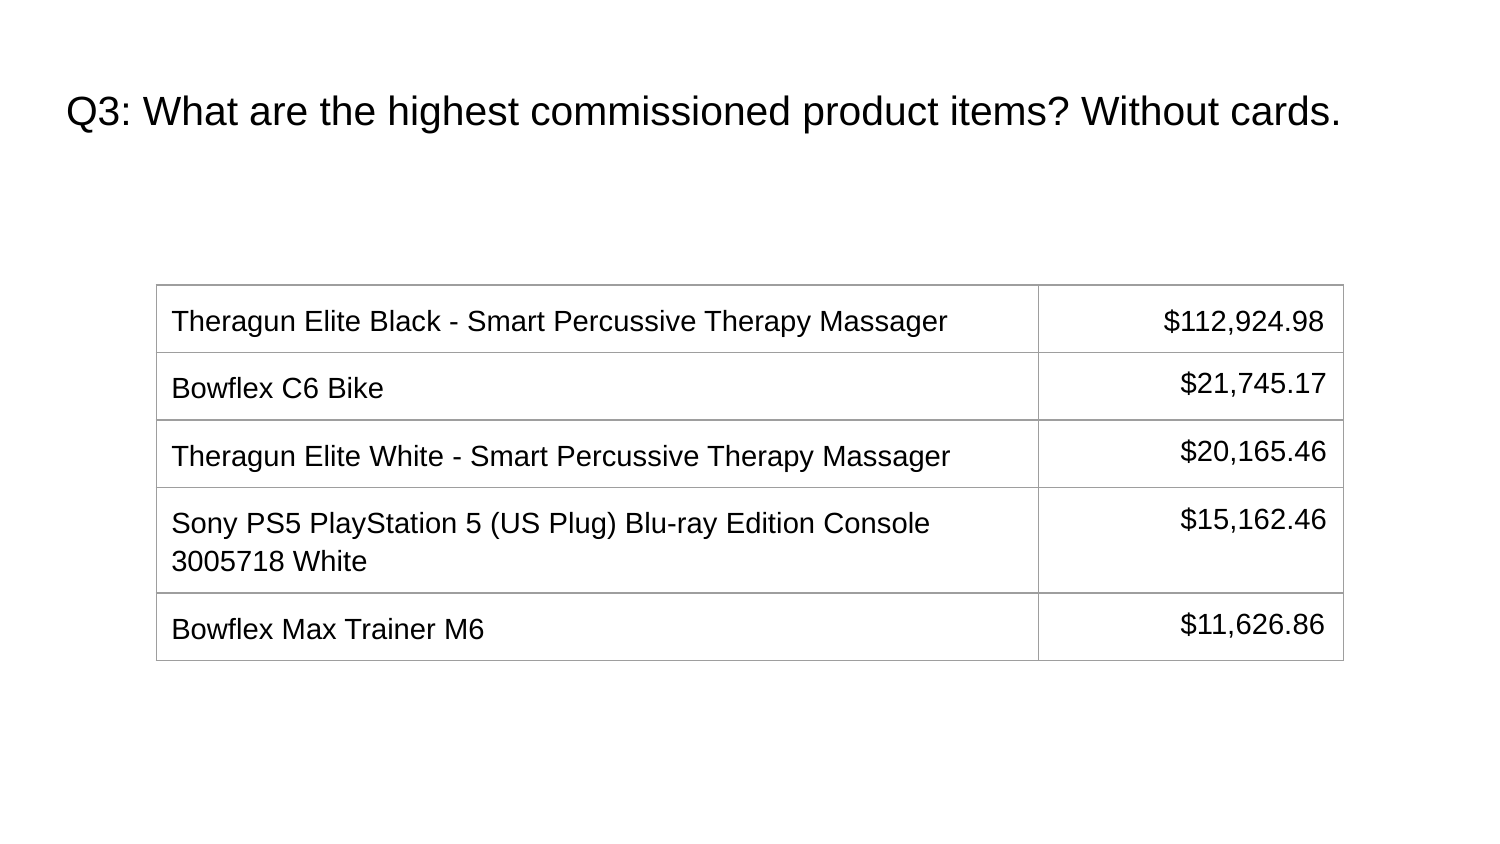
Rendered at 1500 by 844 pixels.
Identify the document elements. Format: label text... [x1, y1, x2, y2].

table_cell Sony PS5 PlayStation 5 (US Plug) Blu-ray Edition Console 3005718 White [157, 488, 1038, 592]
table_header Theragun Elite Black - Smart Percussive Therapy Massager [157, 286, 1038, 352]
table_cell Bowflex C6 Bike [157, 353, 1038, 419]
table_header $112,924.98 [1039, 286, 1343, 352]
table_cell $21,745.17 [1039, 353, 1343, 419]
table_cell $15,162.46 [1039, 488, 1343, 592]
title Q3: What are the highest commissioned product items? Without cards. [51, 72, 1449, 167]
table_cell Bowflex Max Trainer M6 [157, 594, 1038, 660]
table_cell $11,626.86 [1039, 594, 1343, 660]
table_cell $20,165.46 [1039, 421, 1343, 487]
table_cell Theragun Elite White - Smart Percussive Therapy Massager [157, 421, 1038, 487]
